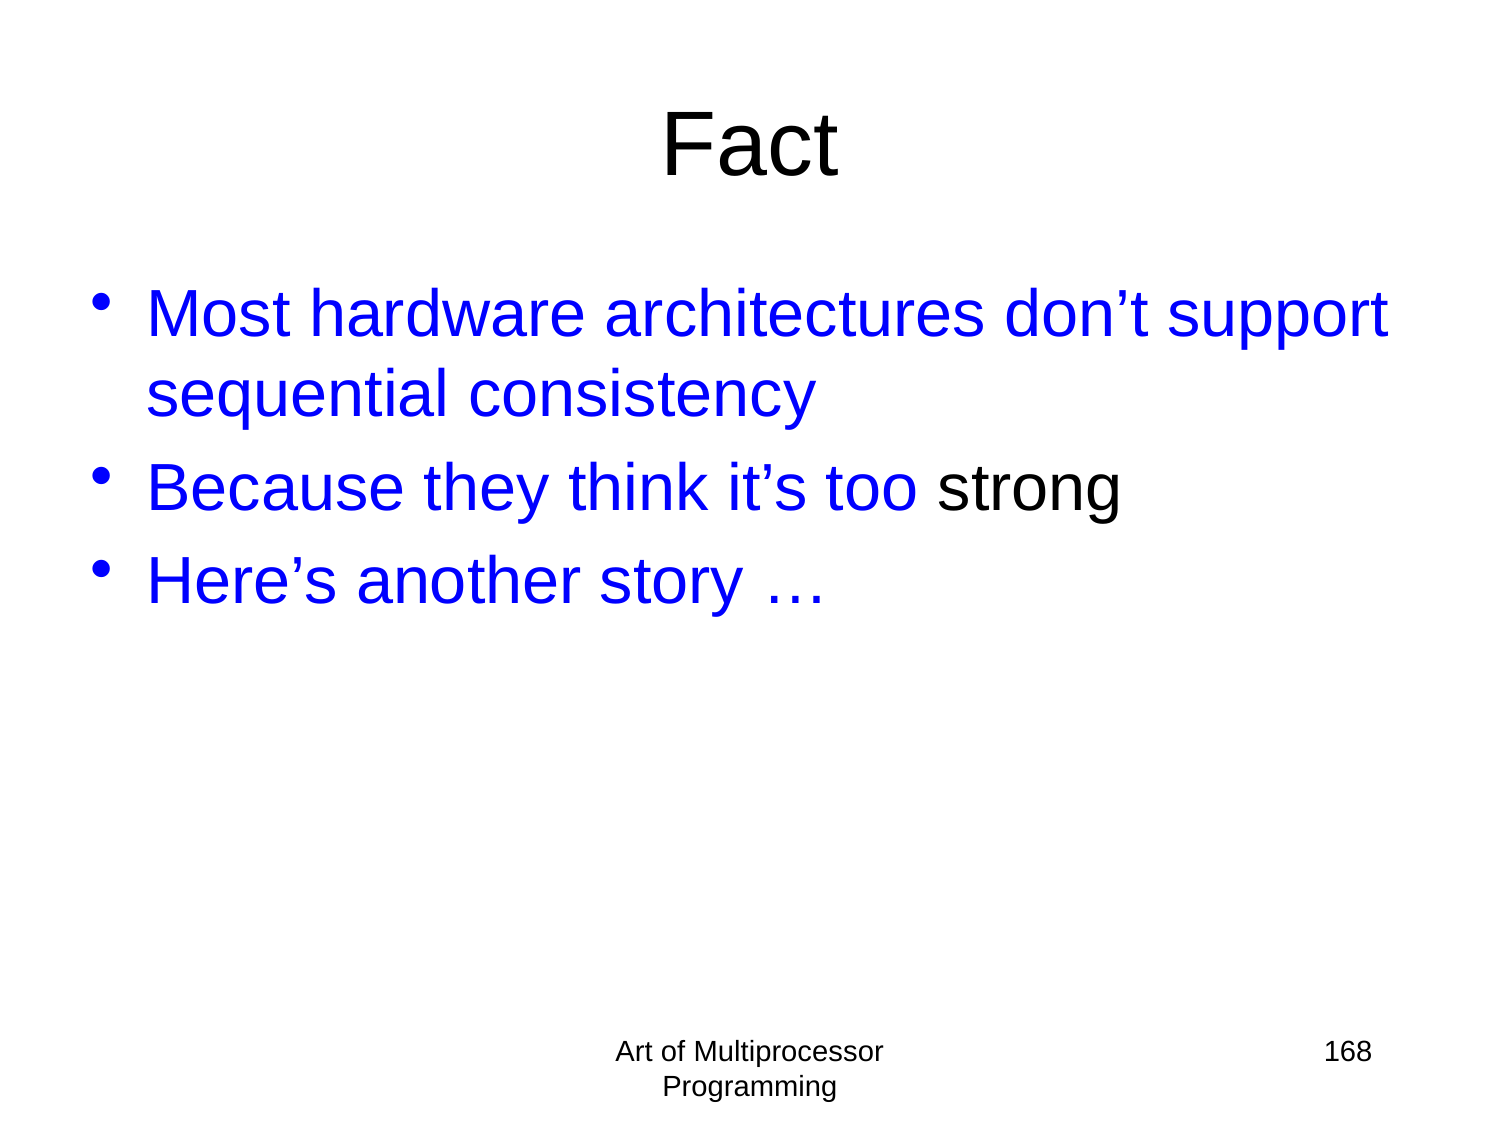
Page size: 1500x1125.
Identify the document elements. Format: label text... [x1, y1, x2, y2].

title Fact [74, 44, 1426, 233]
list Most hardware architectures don’t support sequential consistency Because they think it’s too strong Here’s another story … [74, 262, 1426, 1006]
footer Art of Multiprocessor Programming [512, 1024, 988, 1101]
slide_number 168 [1074, 1024, 1388, 1101]
